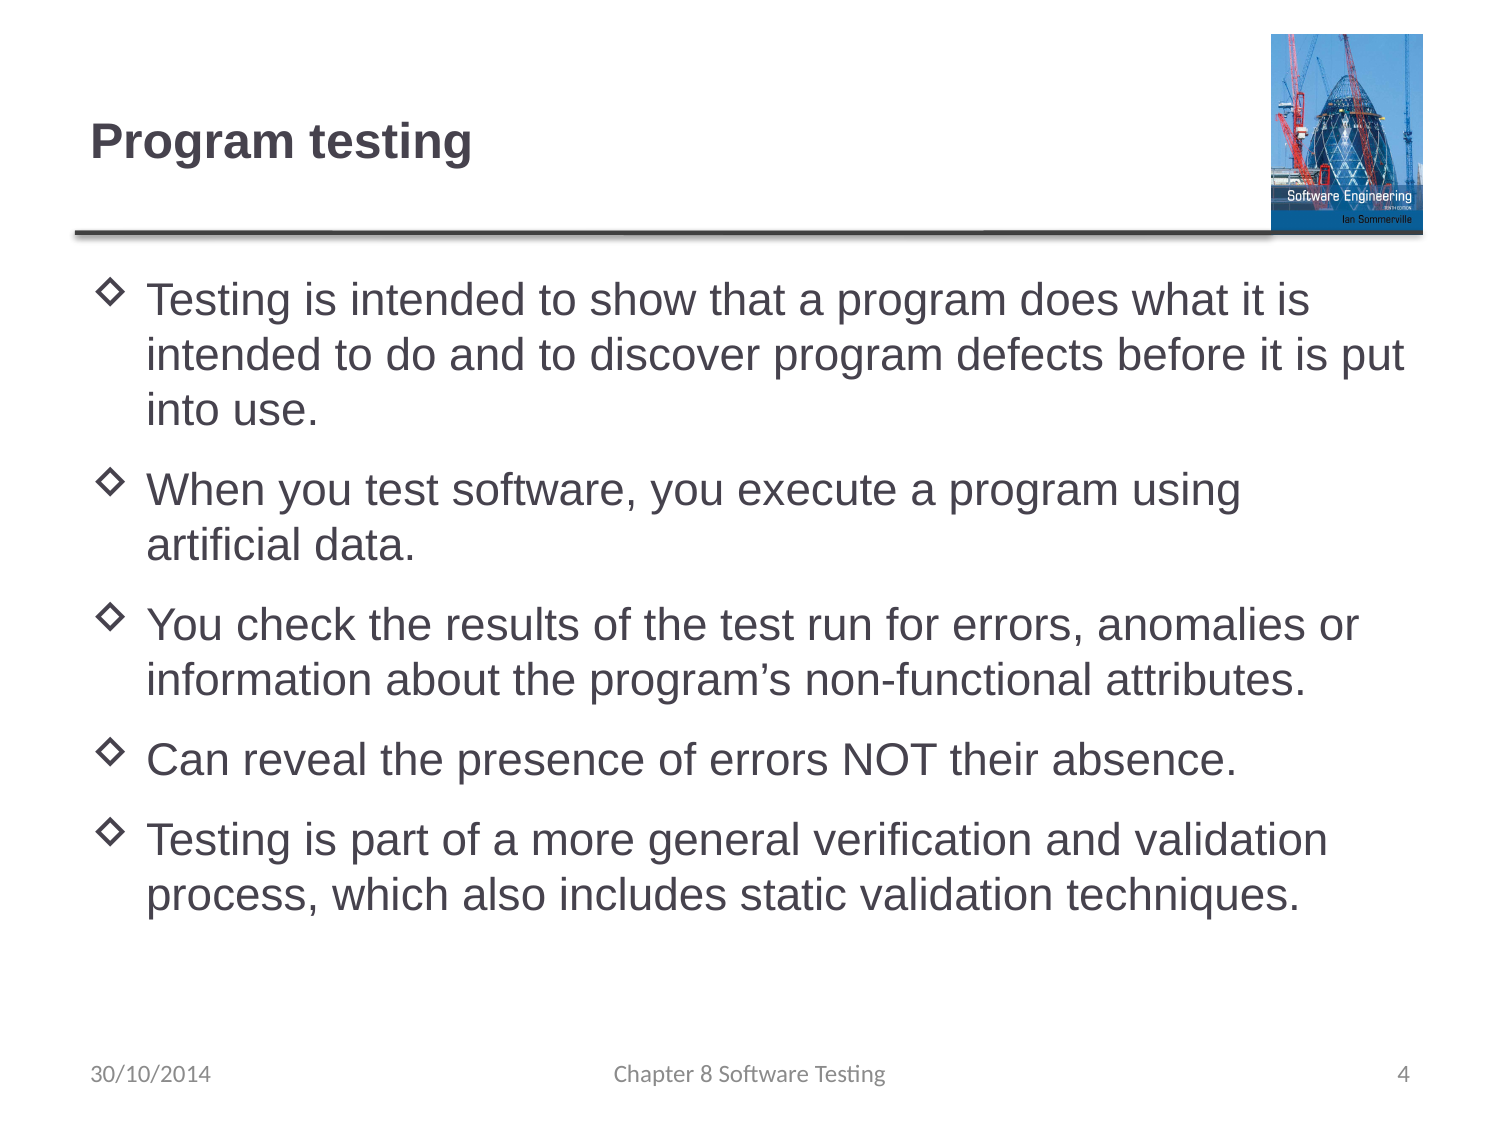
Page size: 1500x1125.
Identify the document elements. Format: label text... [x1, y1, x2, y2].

title Program testing [74, 44, 1272, 233]
footer Chapter 8 Software Testing [512, 1042, 988, 1103]
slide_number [75, 1042, 425, 1103]
slide_number 4 [1074, 1042, 1425, 1103]
list Testing is intended to show that a program does what it is intended to do and to discover program defects before it is put into use. When you test software, you execute a program using artificial data. You check the results of the test run for errors, anomalies or information about the program’s non-functional attributes. Can reveal the presence of errors NOT their absence. Testing is part of a more general verification and validation process, which also includes static validation techniques. [75, 262, 1425, 1005]
picture [1271, 34, 1423, 230]
